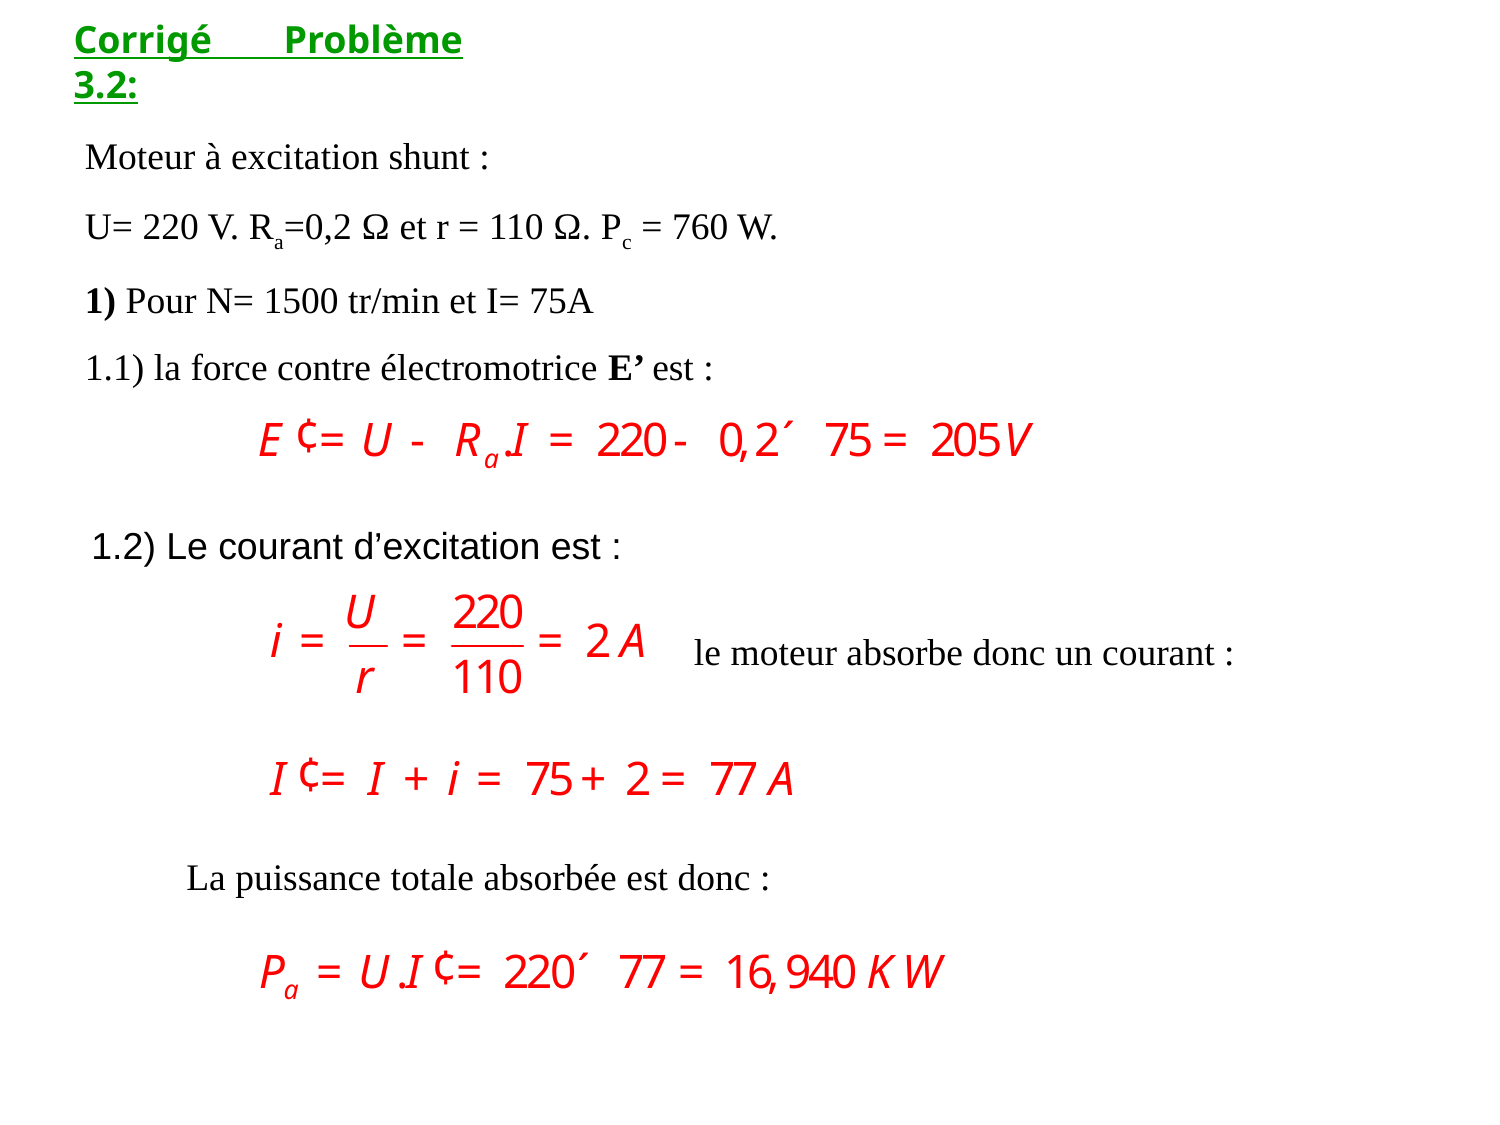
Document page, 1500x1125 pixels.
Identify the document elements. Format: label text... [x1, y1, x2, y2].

text_box Moteur à excitation shunt : U= 220 V. Ra=0,2 Ω et r = 110 Ω. Pc = 760 W. 1) Pour N= 1500 tr/min et I= 75A 1.1) la force contre électromotrice E’ est : [70, 101, 1500, 396]
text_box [252, 410, 1056, 492]
text_box le moteur absorbe donc un courant : [679, 597, 1329, 680]
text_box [253, 941, 965, 1024]
text_box 1.2) Le courant d’excitation est : [76, 514, 1412, 575]
text_box Corrigé Problème 3.2: [58, 8, 479, 114]
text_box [265, 749, 811, 831]
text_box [265, 587, 662, 705]
text_box La puissance totale absorbée est donc : [112, 845, 1022, 906]
